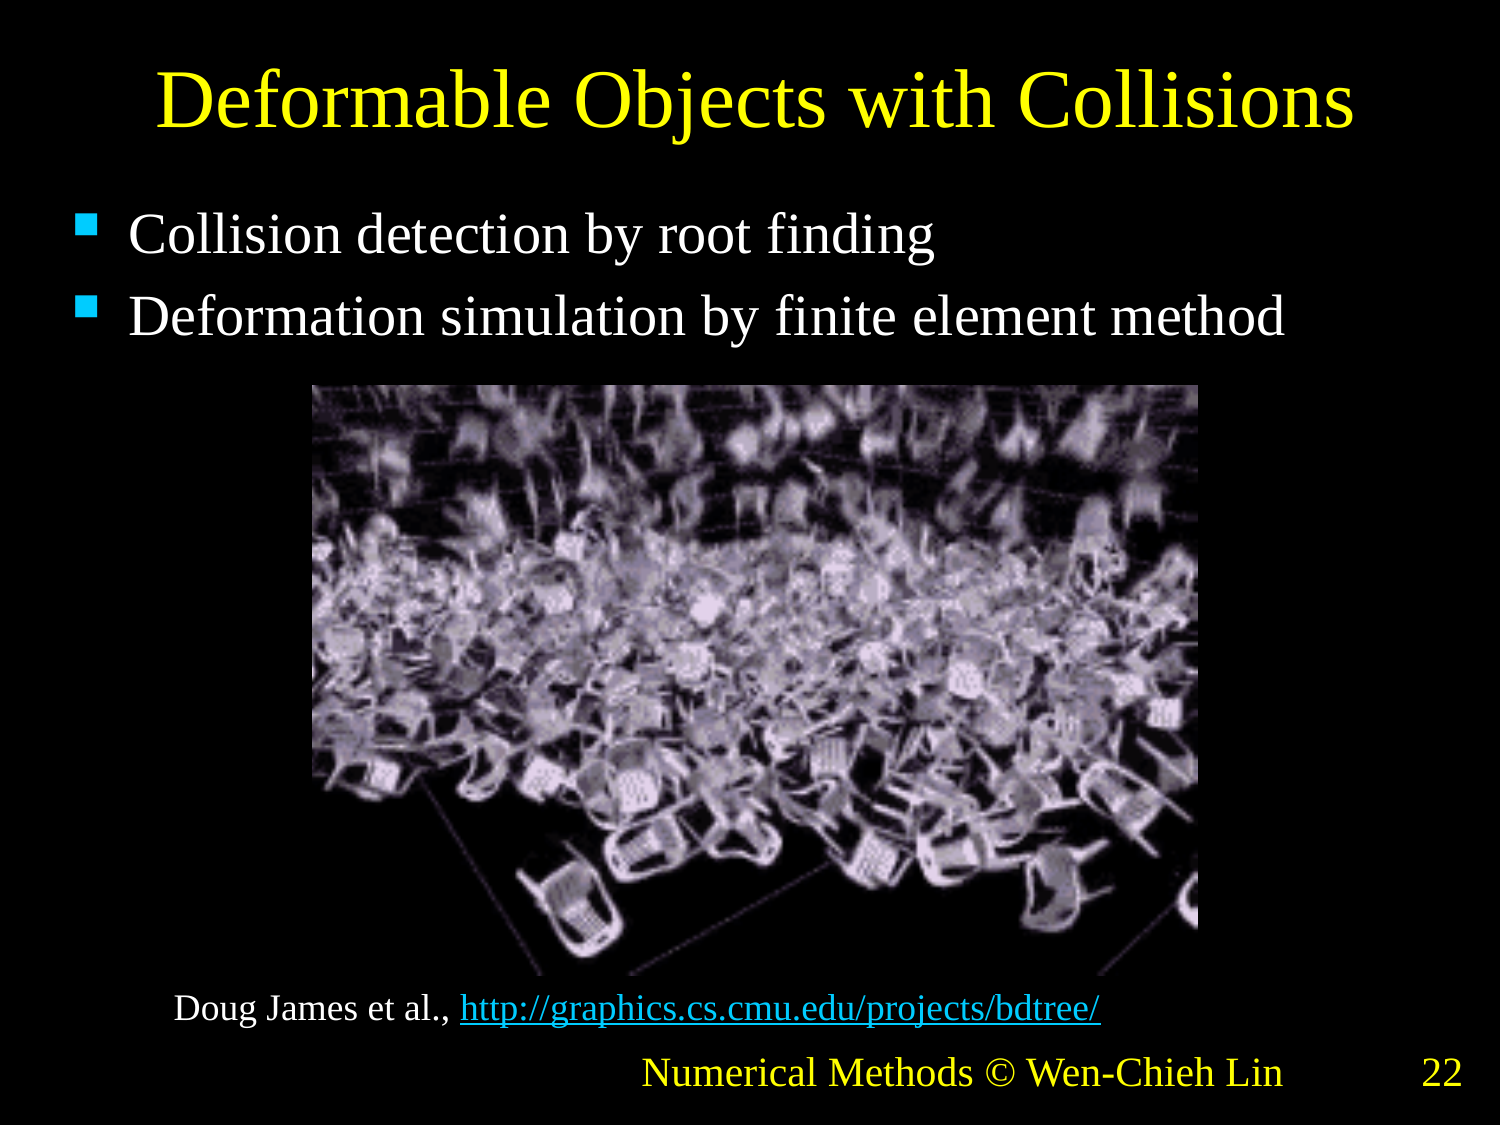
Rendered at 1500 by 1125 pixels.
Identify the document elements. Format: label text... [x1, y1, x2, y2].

slide_number 22 [1128, 1036, 1479, 1103]
list Collision detection by root finding Deformation simulation by finite element method [57, 187, 1438, 1013]
title Deformable Objects with Collisions [50, 0, 1463, 188]
picture [312, 385, 1198, 977]
text_box Doug James et al., http://graphics.cs.cmu.edu/projects/bdtree/ [159, 976, 1500, 1036]
footer Numerical Methods © Wen-Chieh Lin [490, 1036, 1128, 1103]
